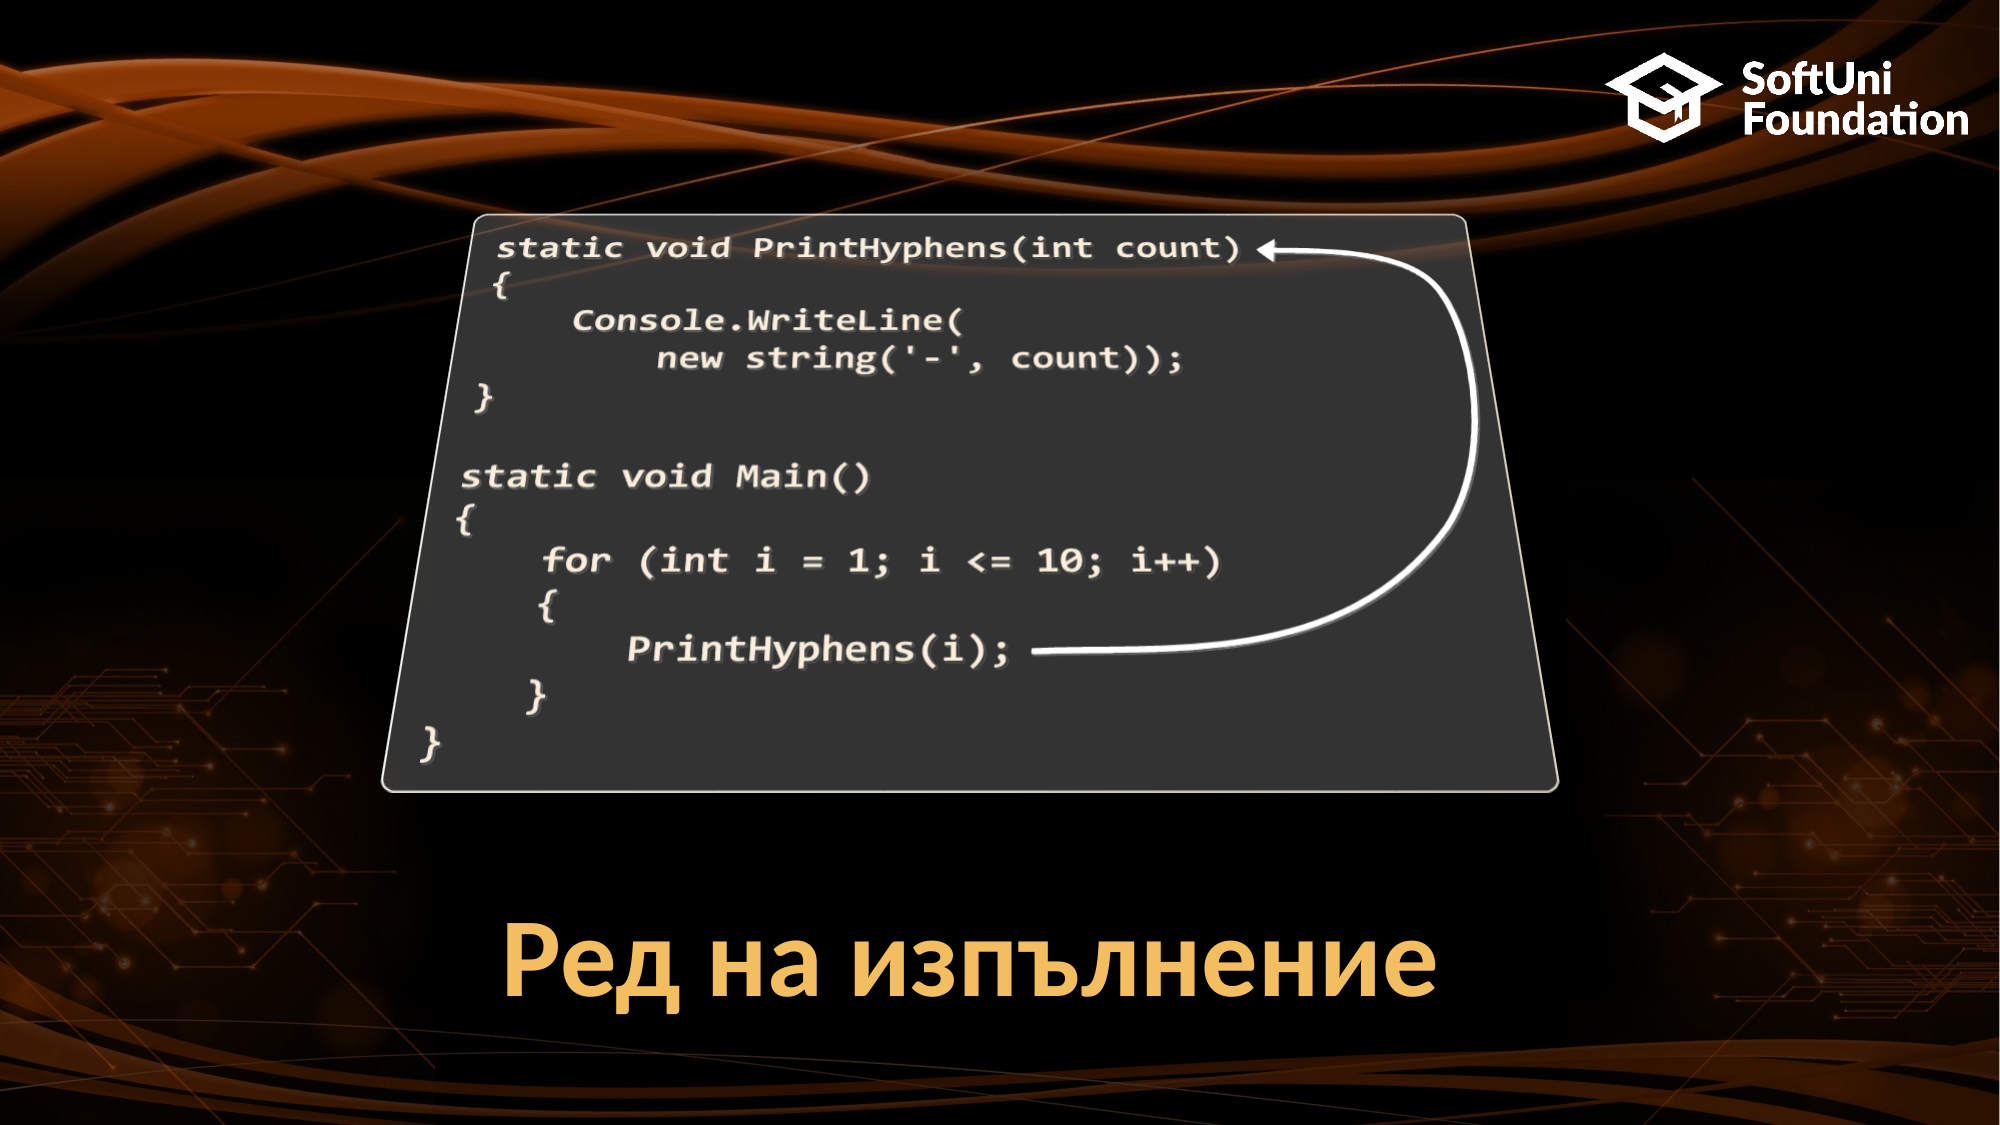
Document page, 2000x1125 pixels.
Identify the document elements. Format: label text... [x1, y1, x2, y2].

picture [0, 0, 2000, 1125]
title Ред на изпълнение [237, 897, 1704, 1025]
